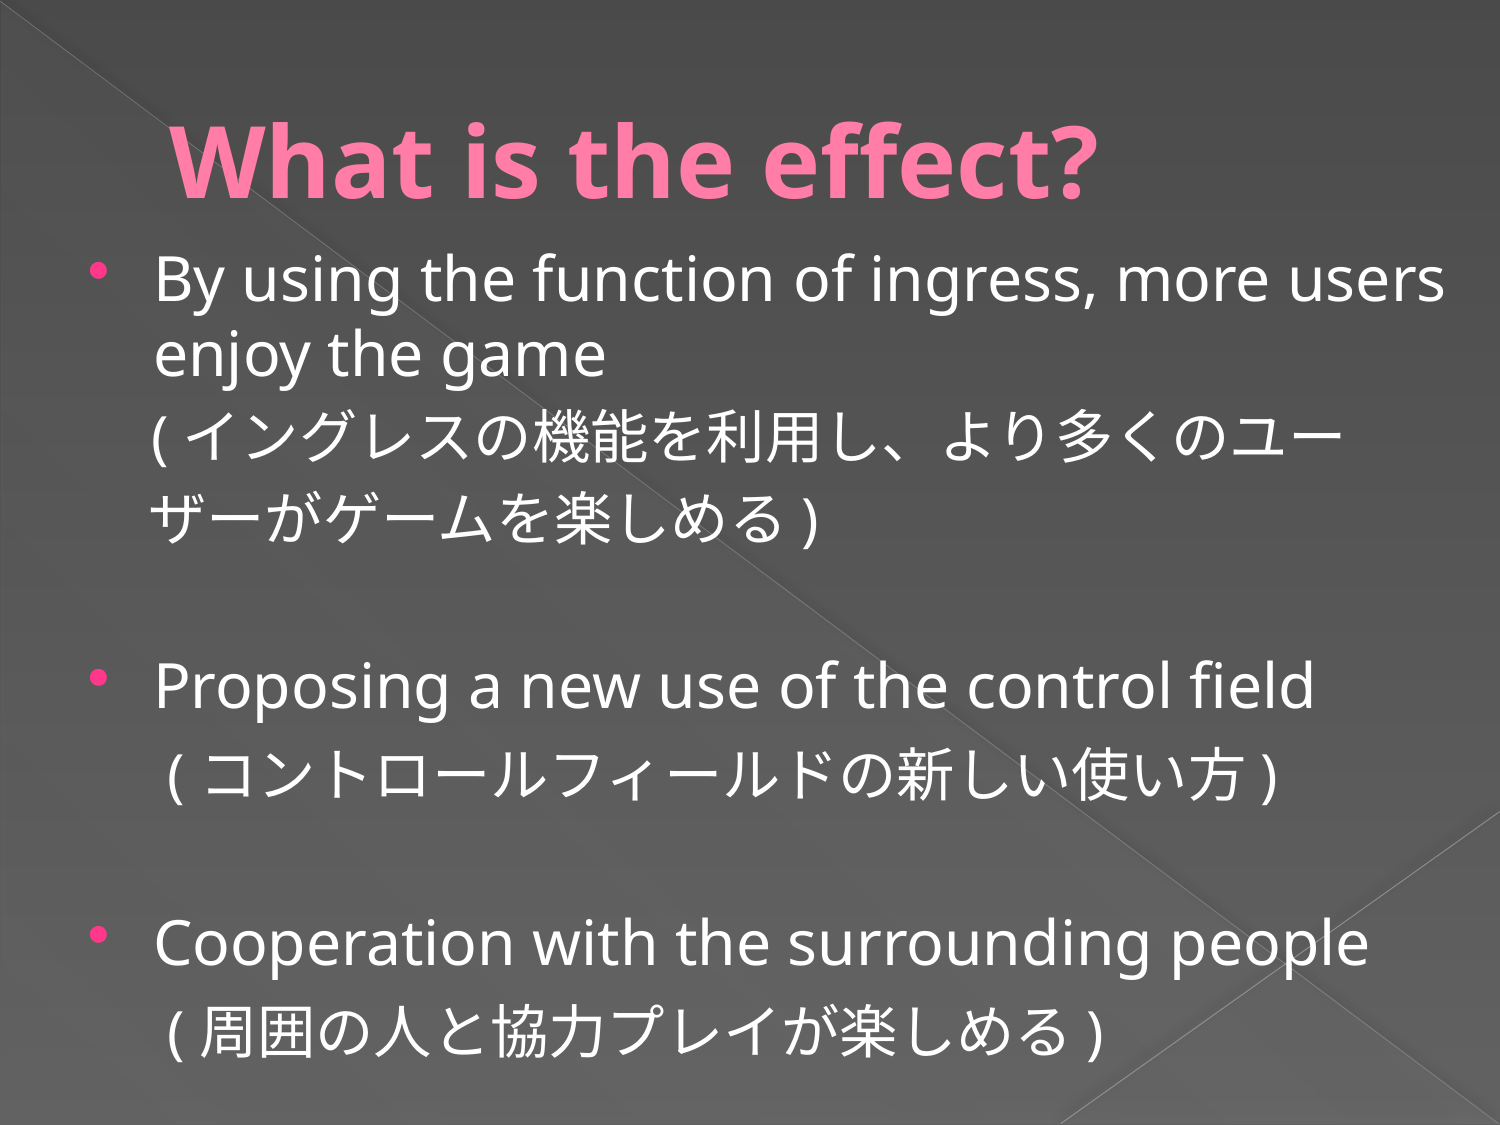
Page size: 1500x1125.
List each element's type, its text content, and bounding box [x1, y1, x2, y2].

title What is the effect? [75, 43, 1425, 231]
list By using the function of ingress, more users enjoy the game (イングレスの機能を利用し、より多くのユー ザーがゲームを楽しめる) Proposing a new use of the control field (コントロールフィールドの新しい使い方) Cooperation with the surrounding people (周囲の人と協力プレイが楽しめる) [64, 231, 1471, 1125]
